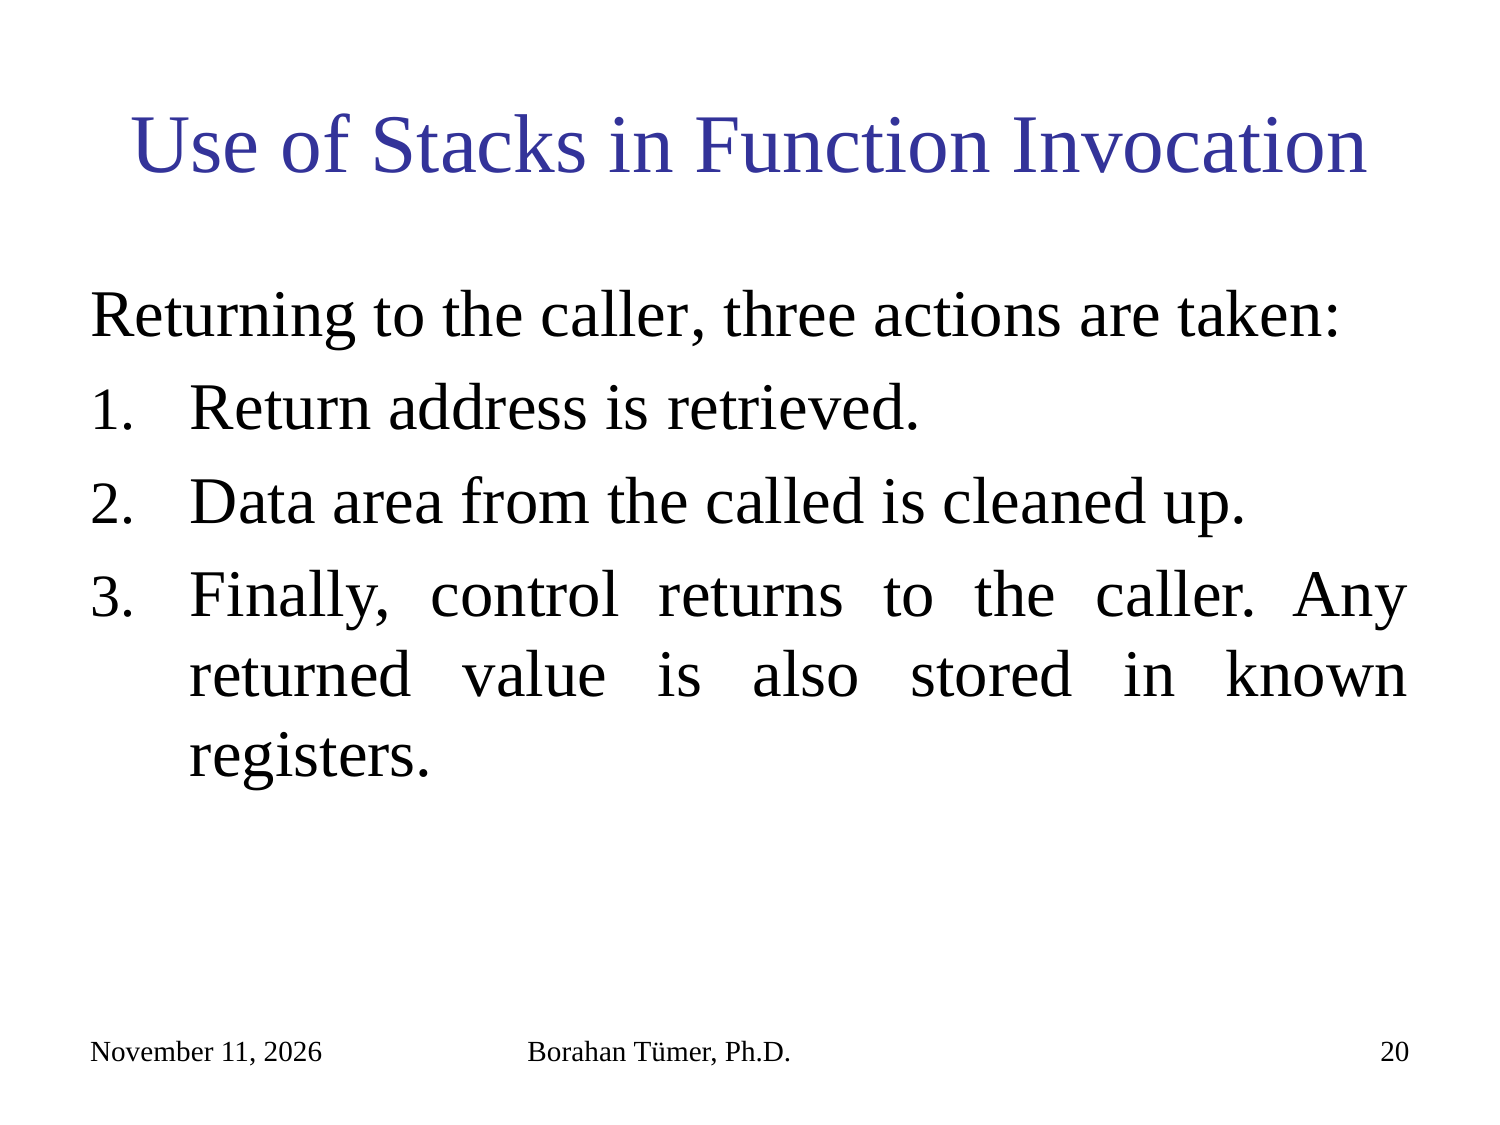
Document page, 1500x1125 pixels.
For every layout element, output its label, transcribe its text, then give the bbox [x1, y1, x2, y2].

footer Borahan Tümer, Ph.D. [512, 1024, 988, 1103]
title Use of Stacks in Function Invocation [75, 45, 1425, 233]
slide_number 20 [1074, 1024, 1425, 1103]
list Returning to the caller, three actions are taken: Return address is retrieved. Data area from the called is cleaned up. Finally, control returns to the caller. Any returned value is also stored in known registers. [75, 262, 1425, 1005]
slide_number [75, 1024, 425, 1103]
